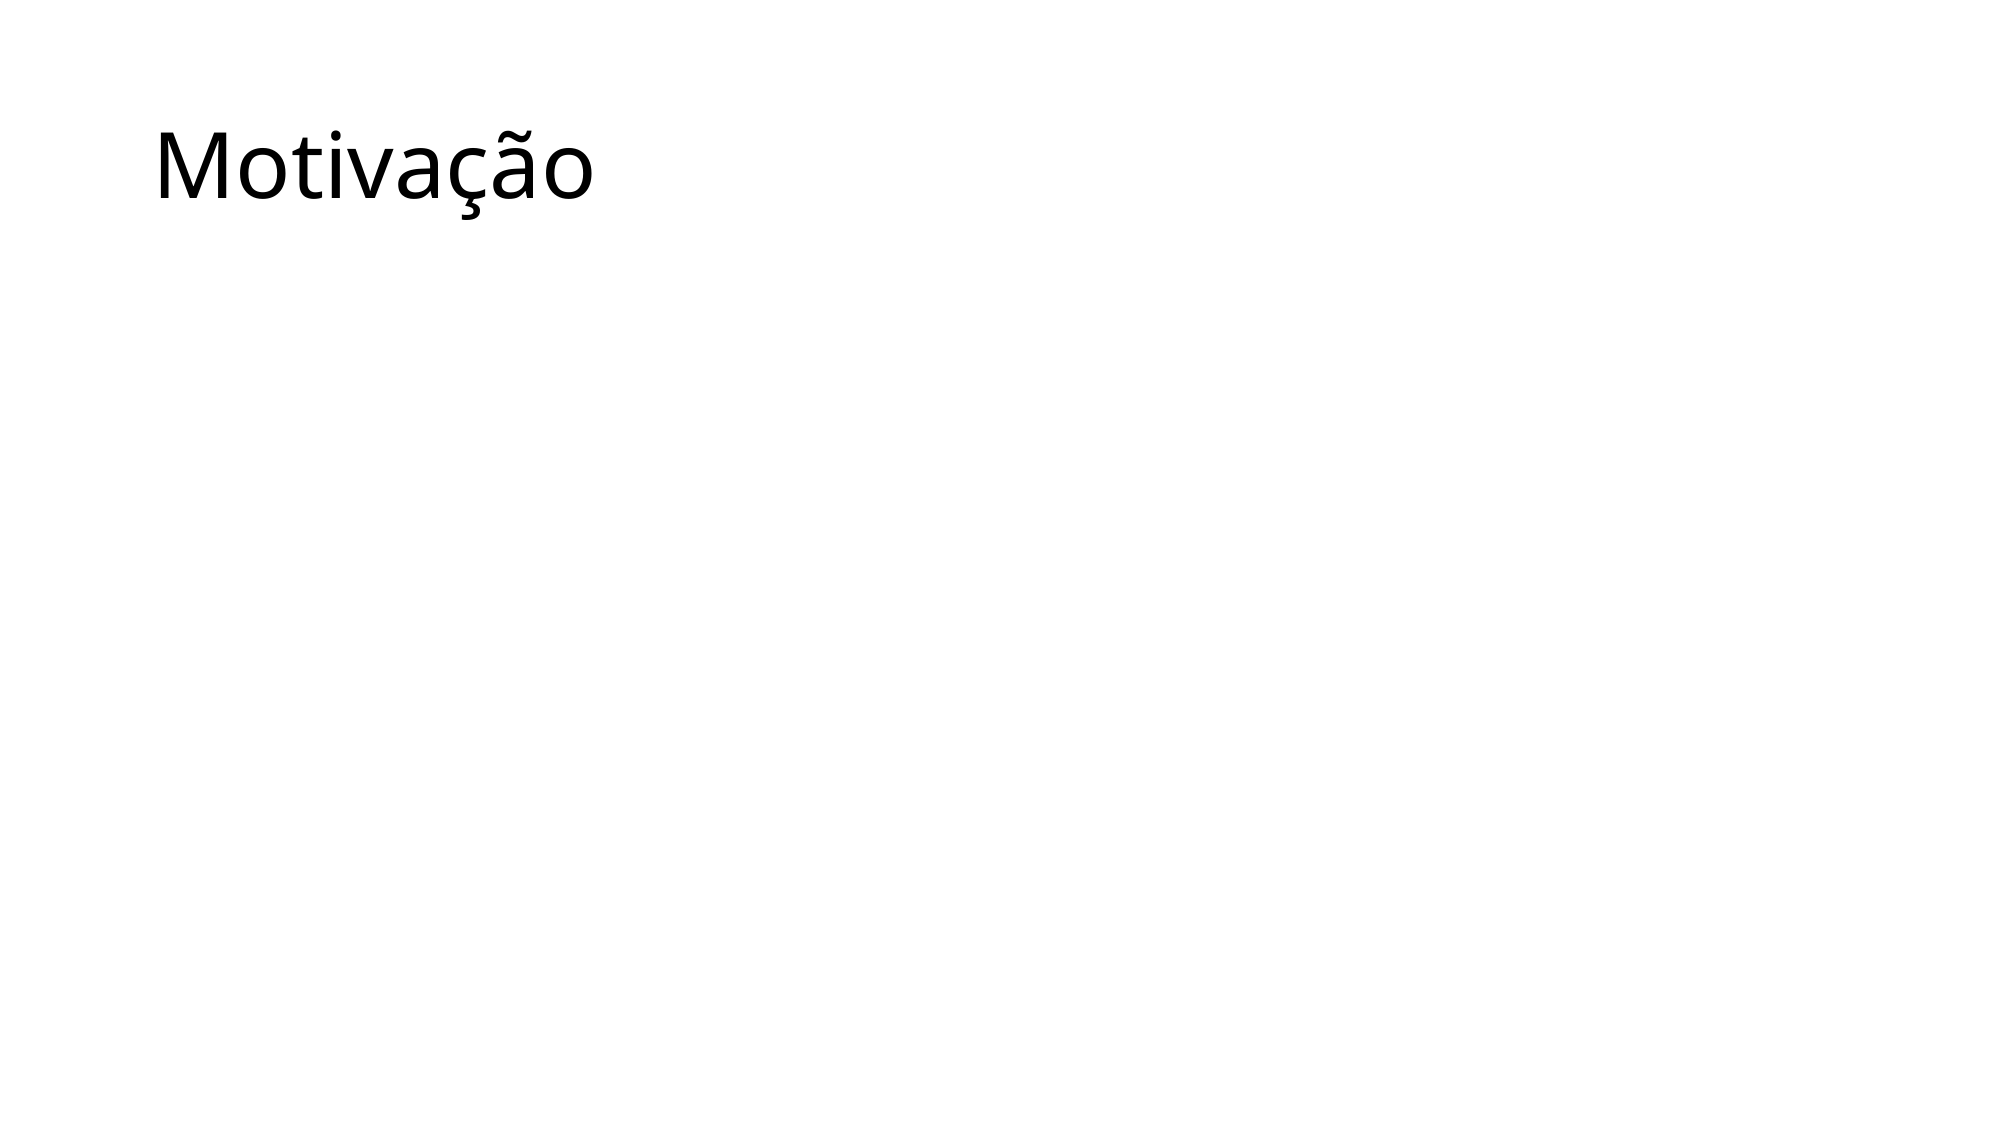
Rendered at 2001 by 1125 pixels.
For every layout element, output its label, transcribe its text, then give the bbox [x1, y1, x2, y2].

title Motivação [137, 59, 1863, 278]
